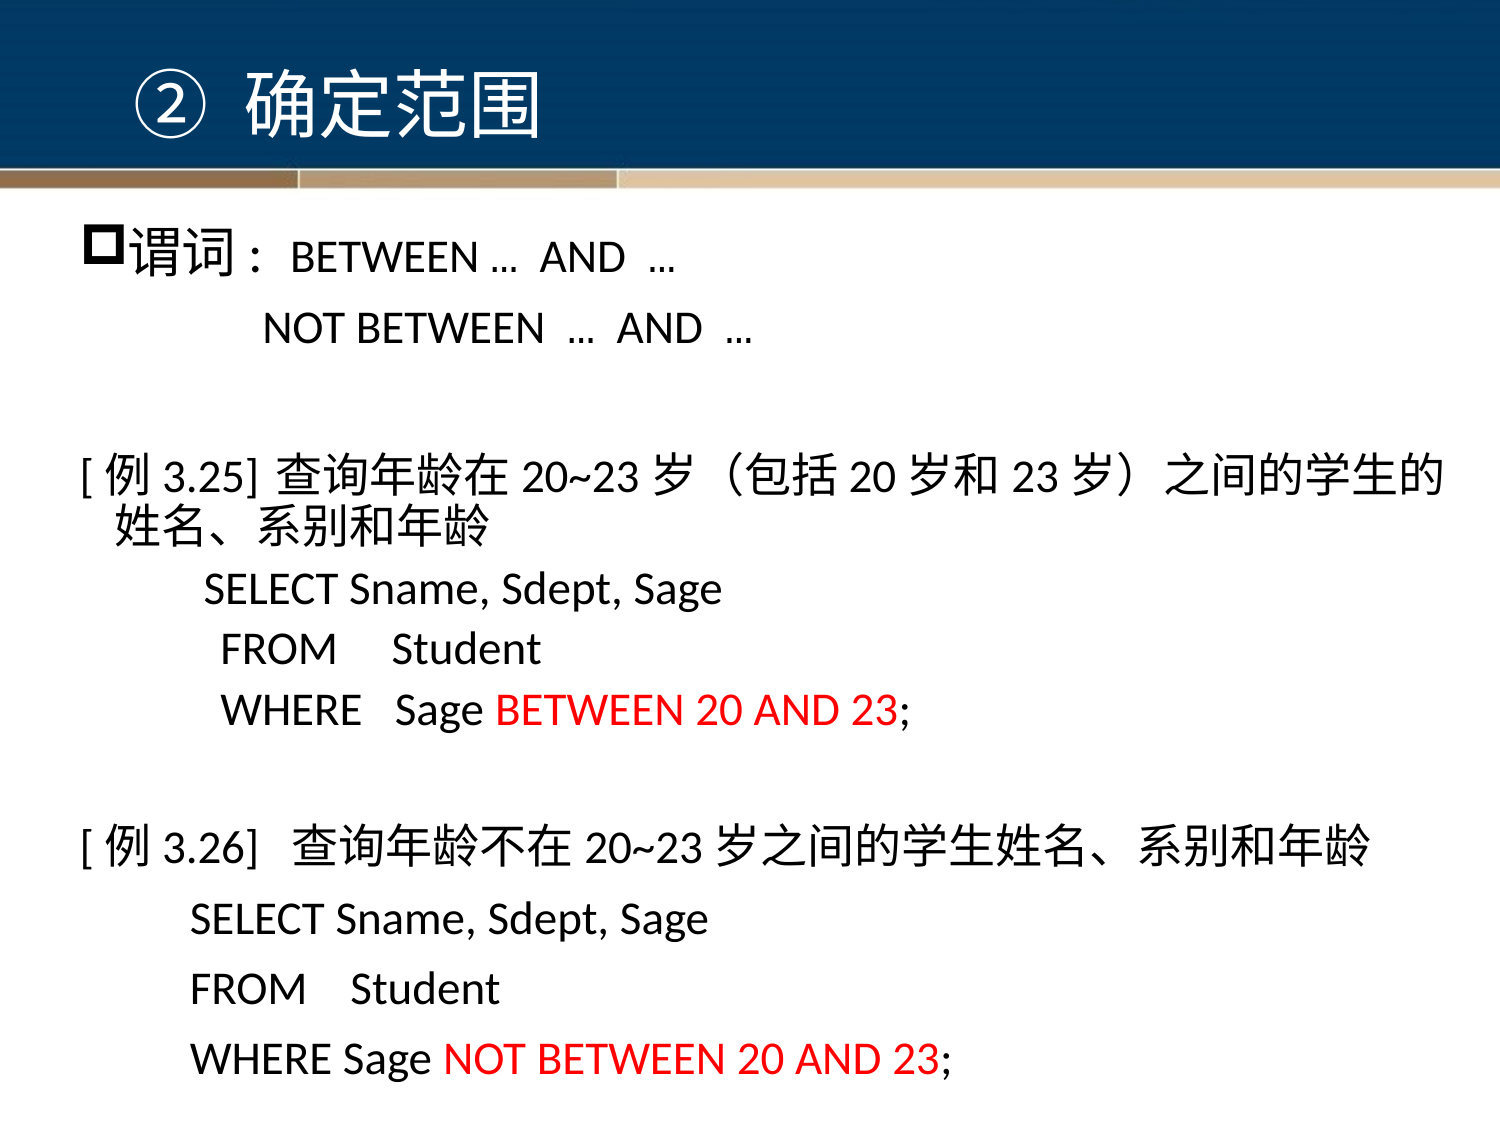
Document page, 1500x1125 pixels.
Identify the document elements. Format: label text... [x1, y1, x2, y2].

title ② 确定范围 [118, 0, 1413, 217]
list 谓词: BETWEEN … AND … NOT BETWEEN … AND … [例3.25] 查询年龄在20~23岁（包括20岁和23岁）之间的学生的姓名、系别和年龄 SELECT Sname, Sdept, Sage FROM Student WHERE Sage BETWEEN 20 AND 23; [例3.26] 查询年龄不在20~23岁之间的学生姓名、系别和年龄 SELECT Sname, Sdept, Sage FROM Student WHERE Sage NOT BETWEEN 20 AND 23; [64, 217, 1490, 1097]
picture [0, 0, 1500, 1125]
